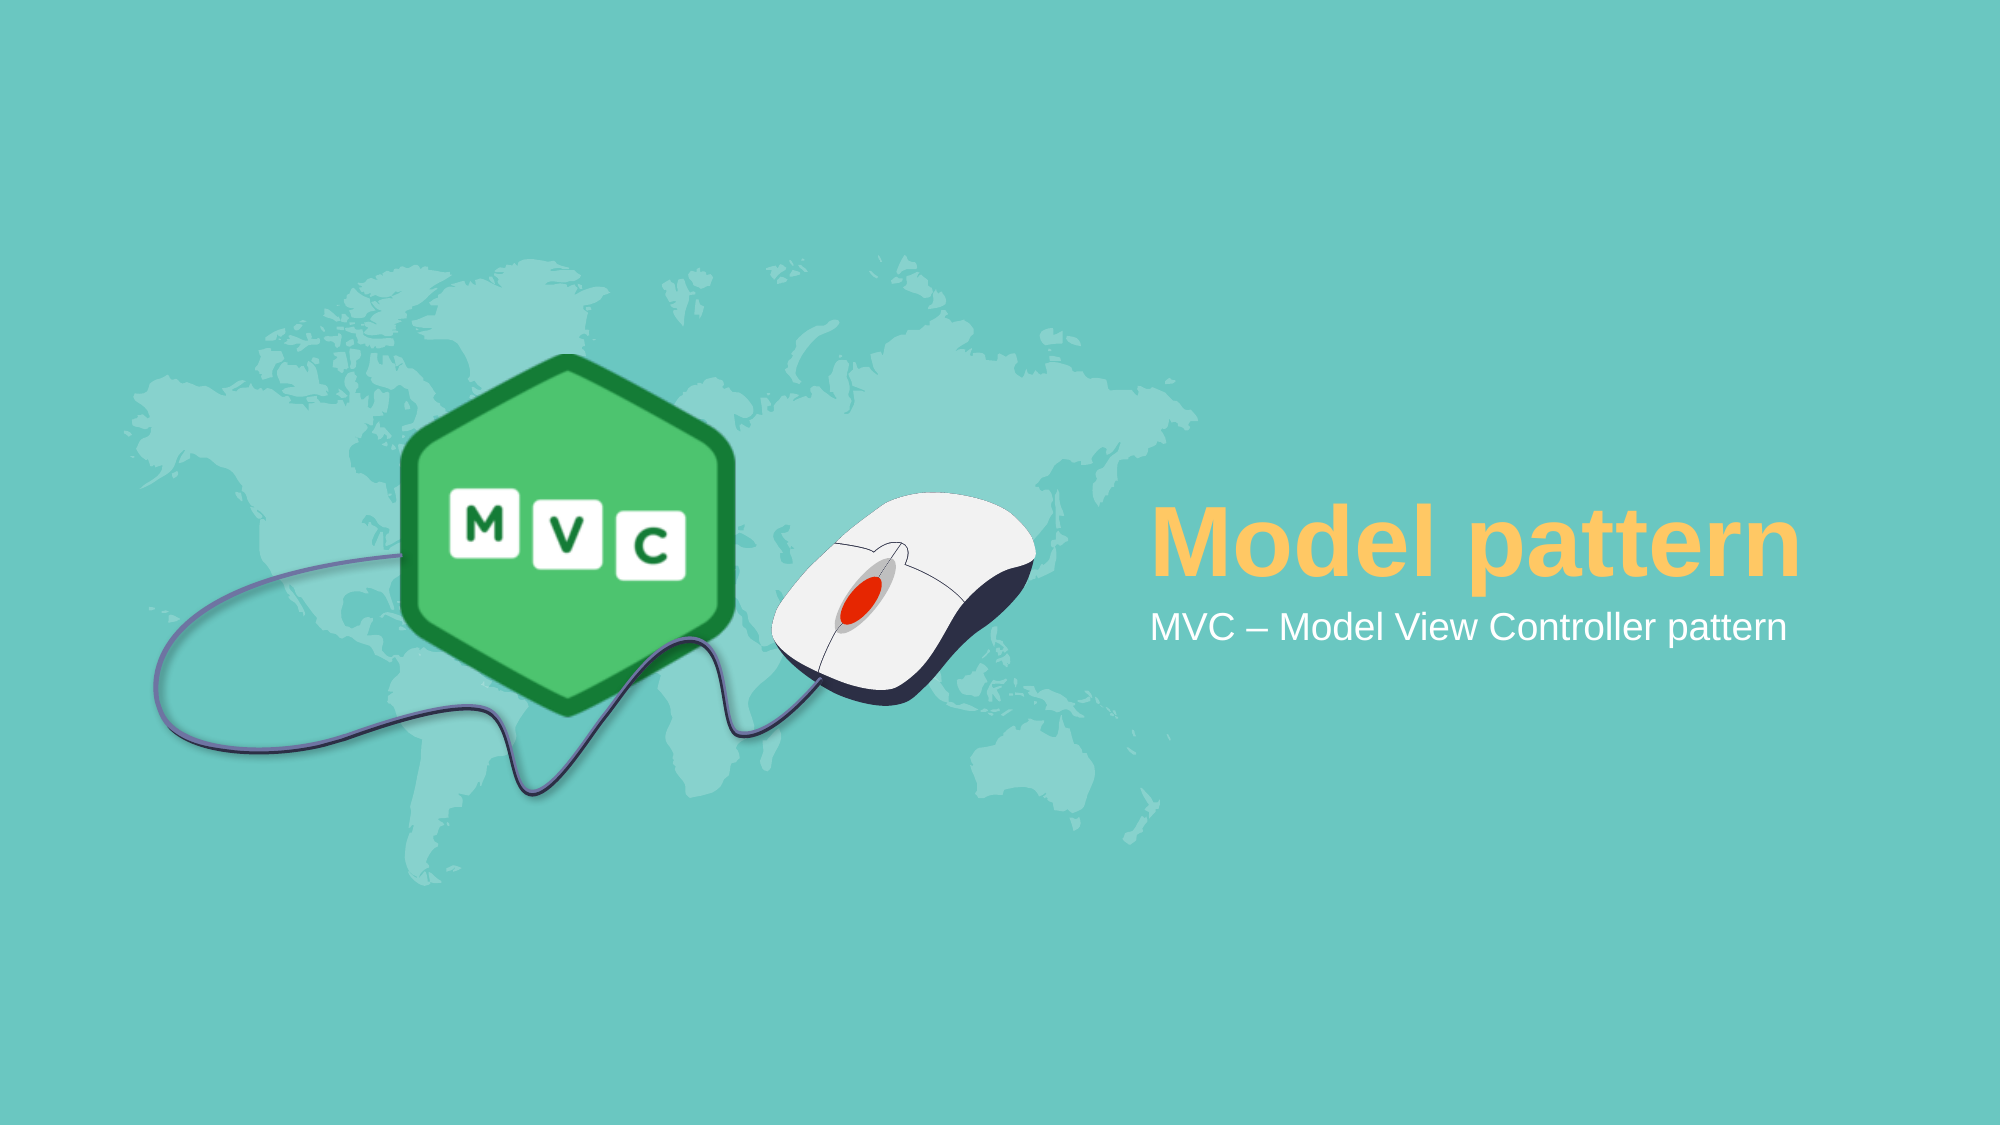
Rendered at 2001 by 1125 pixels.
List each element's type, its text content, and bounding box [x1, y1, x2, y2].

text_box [153, 553, 824, 797]
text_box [842, 492, 1036, 706]
text_box MVC – Model View Controller pattern [1198, 594, 1877, 656]
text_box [123, 254, 1198, 886]
text_box Model pattern [1198, 469, 1877, 594]
picture [294, 354, 842, 719]
